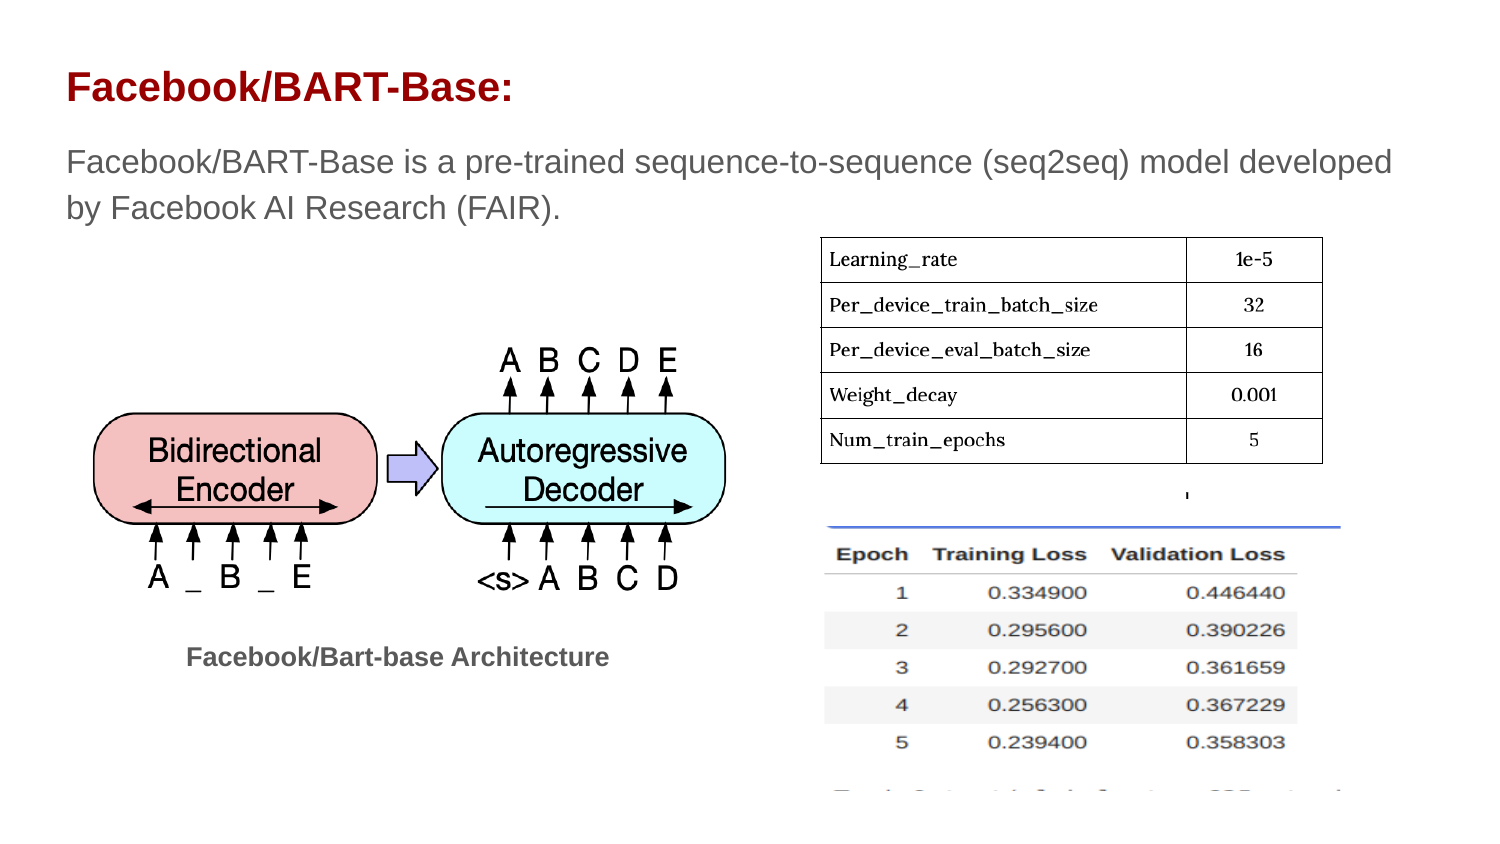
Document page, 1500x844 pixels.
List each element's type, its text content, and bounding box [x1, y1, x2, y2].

list Facebook/BART-Base: Facebook/BART-Base is a pre-trained sequence-to-sequence (seq2seq) model developed by Facebook AI Research (FAIR). Facebook/Bart-base Architecture [51, 36, 1449, 765]
picture [786, 221, 1341, 499]
picture [73, 319, 734, 623]
picture [801, 526, 1341, 791]
